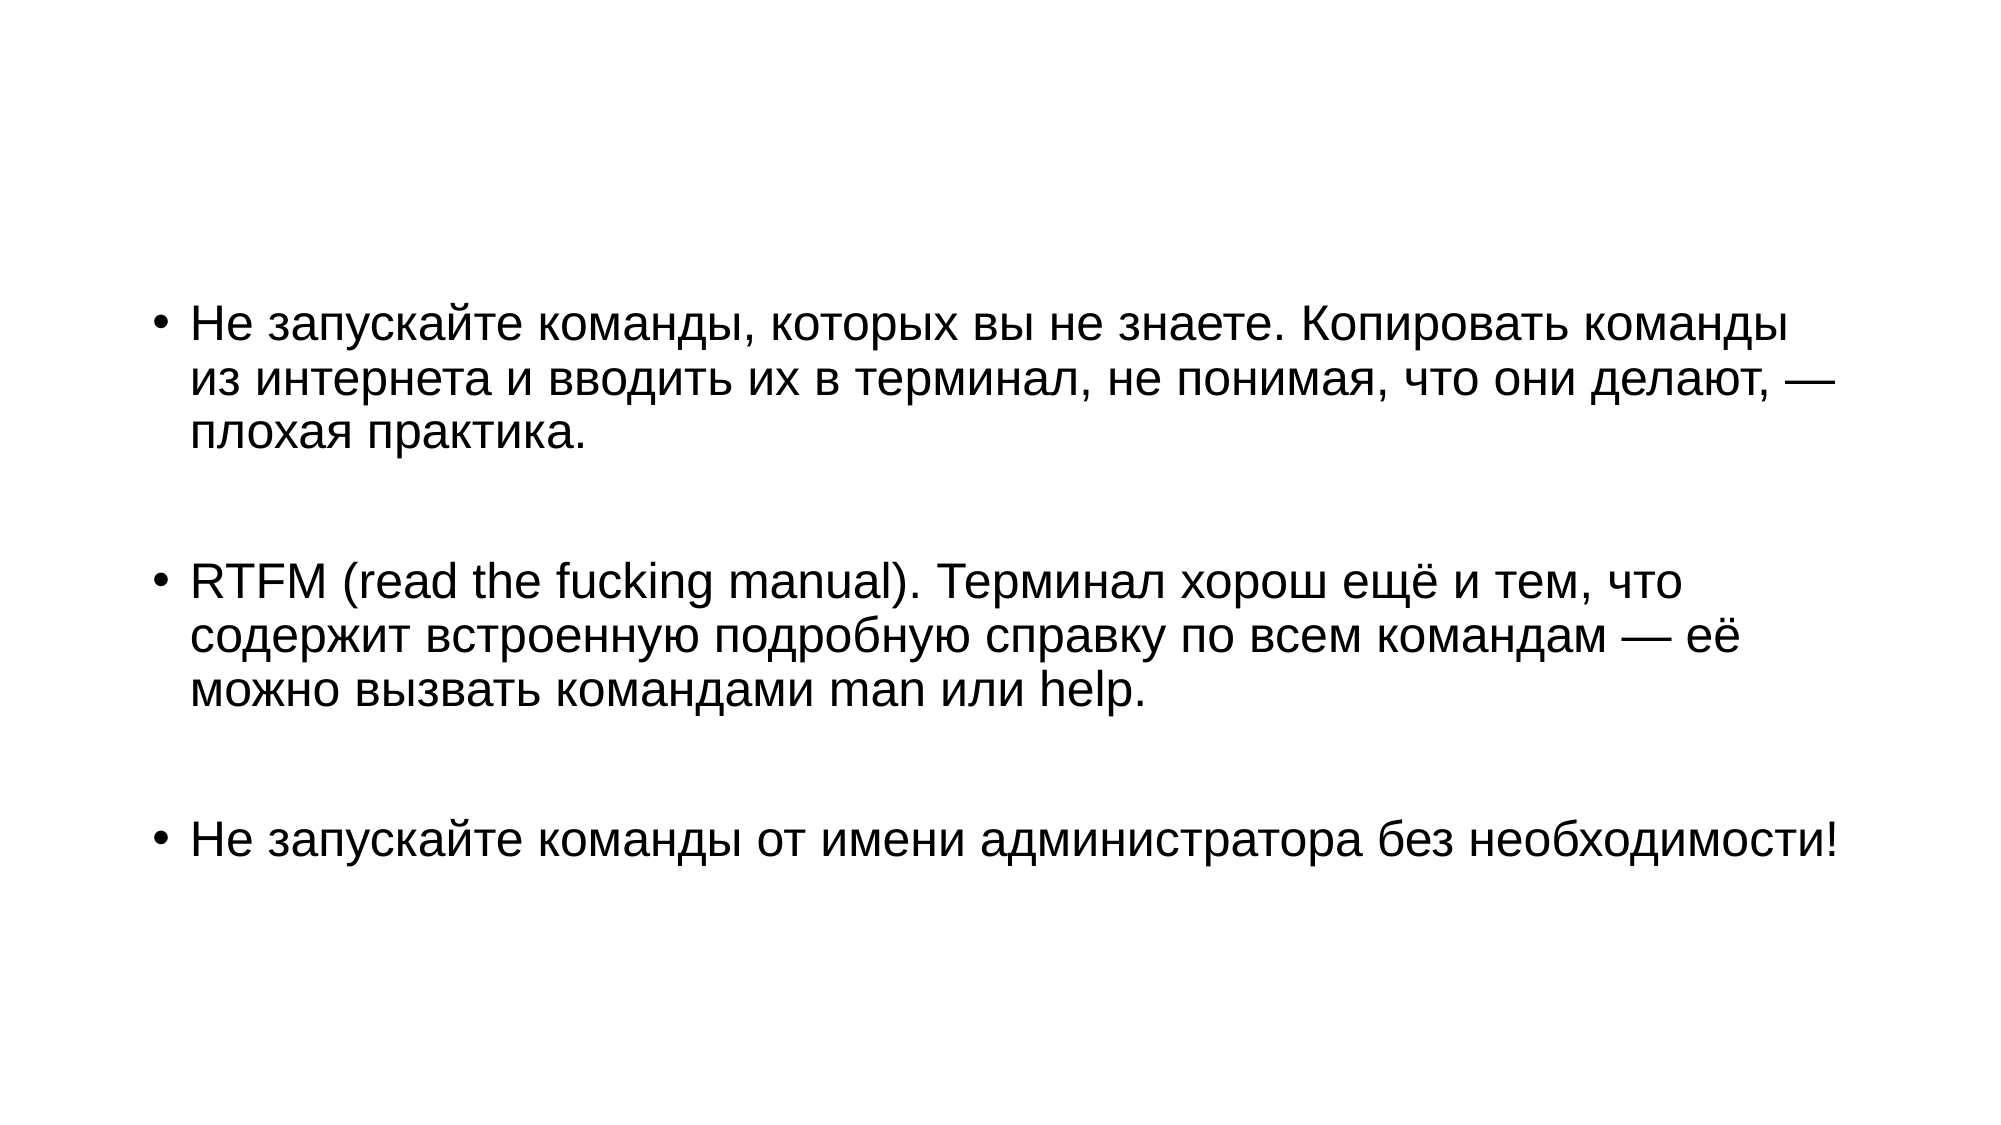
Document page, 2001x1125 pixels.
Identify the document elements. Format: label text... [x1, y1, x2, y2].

list Не запускайте команды, которых вы не знаете. Копировать команды из интернета и вводить их в терминал, не понимая, что они делают, — плохая практика. RTFM (read the fucking manual). Терминал хорош ещё и тем, что содержит встроенную подробную справку по всем командам — её можно вызвать командами man или help. Не запускайте команды от имени администратора без необходимости! [137, 209, 1863, 1014]
